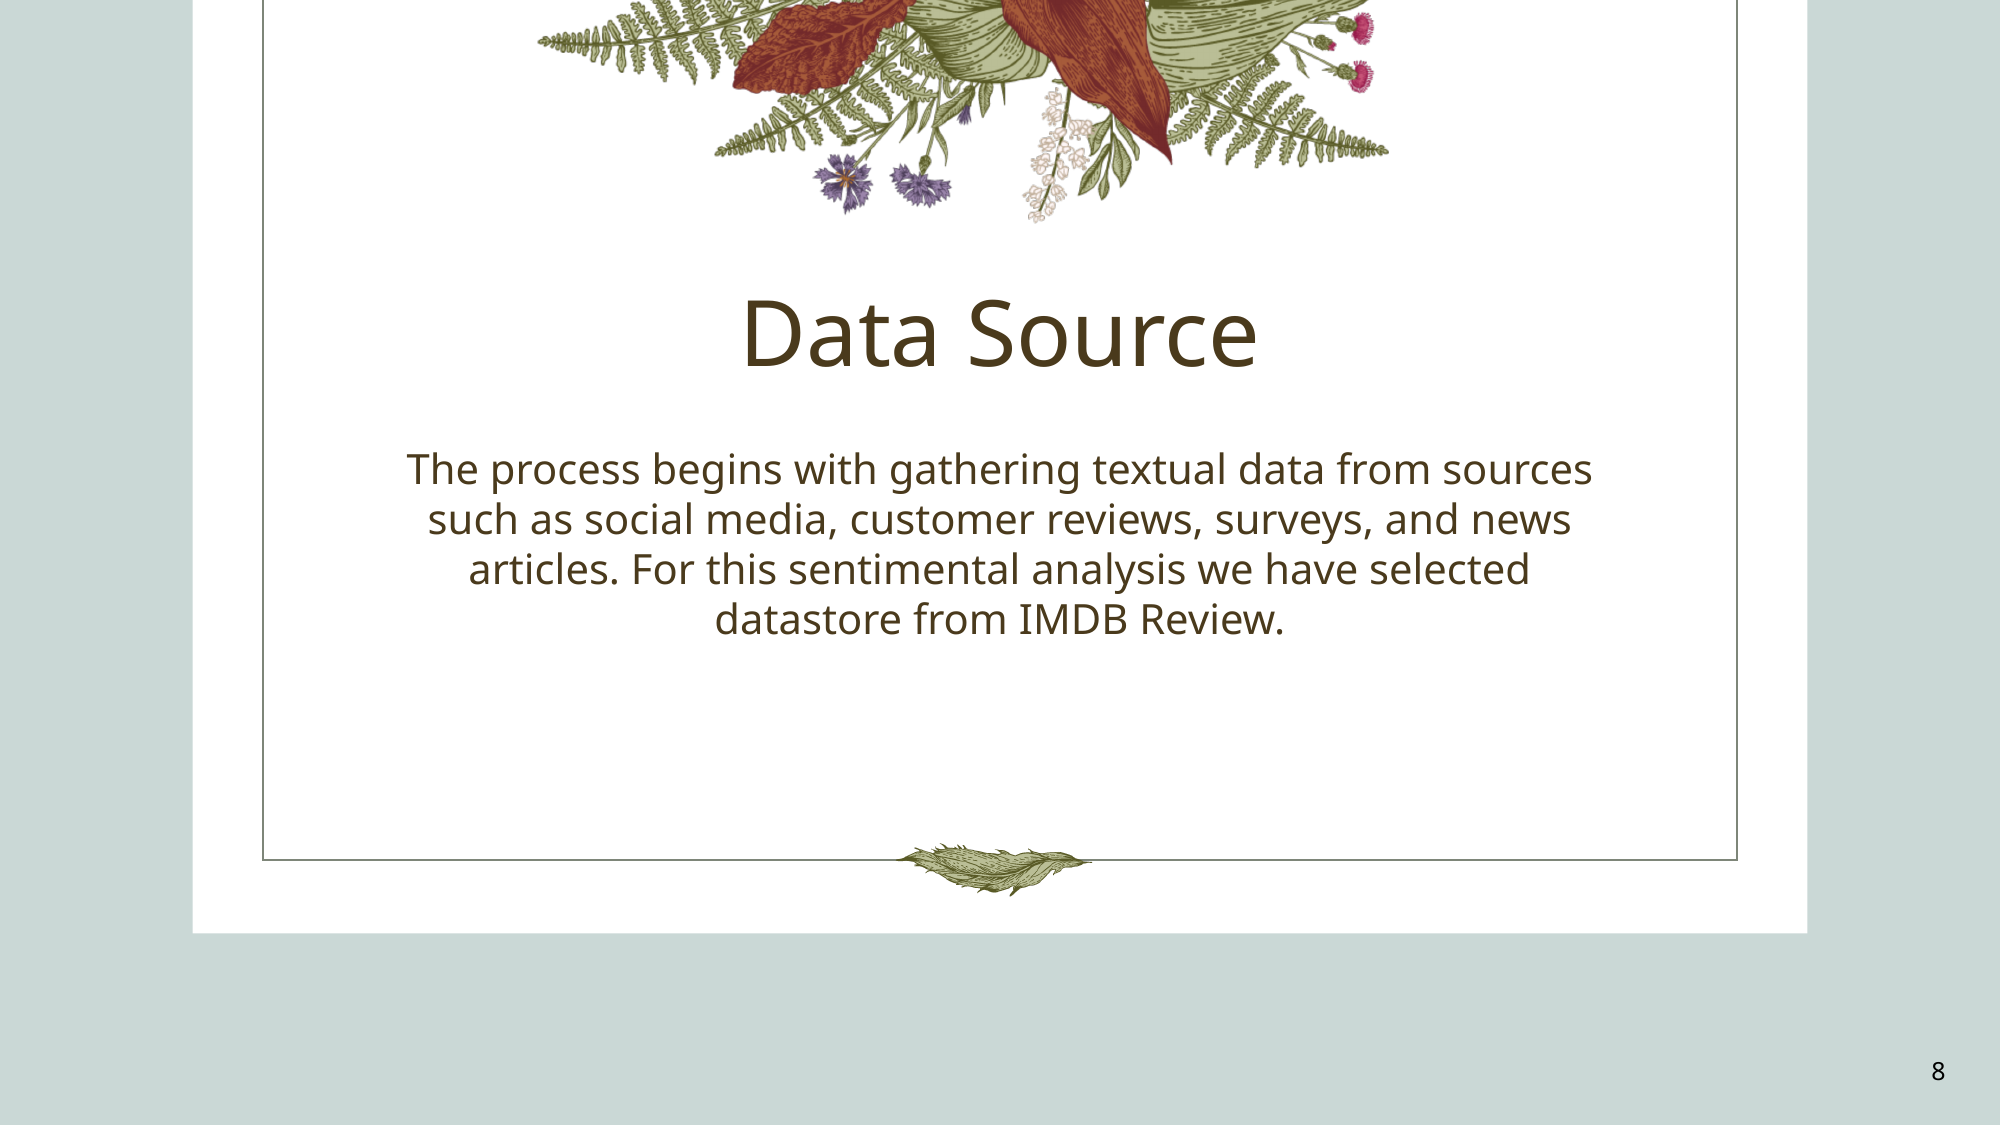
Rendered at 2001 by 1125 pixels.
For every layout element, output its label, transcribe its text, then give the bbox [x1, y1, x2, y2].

slide_number 8 [1510, 1042, 1961, 1103]
list The process begins with gathering textual data from sources such as social media, customer reviews, surveys, and news articles. For this sentimental analysis we have selected datastore from IMDB Review. [364, 435, 1636, 878]
picture [894, 878, 1093, 897]
title Data Source [286, 228, 1714, 446]
picture [535, 0, 1416, 228]
